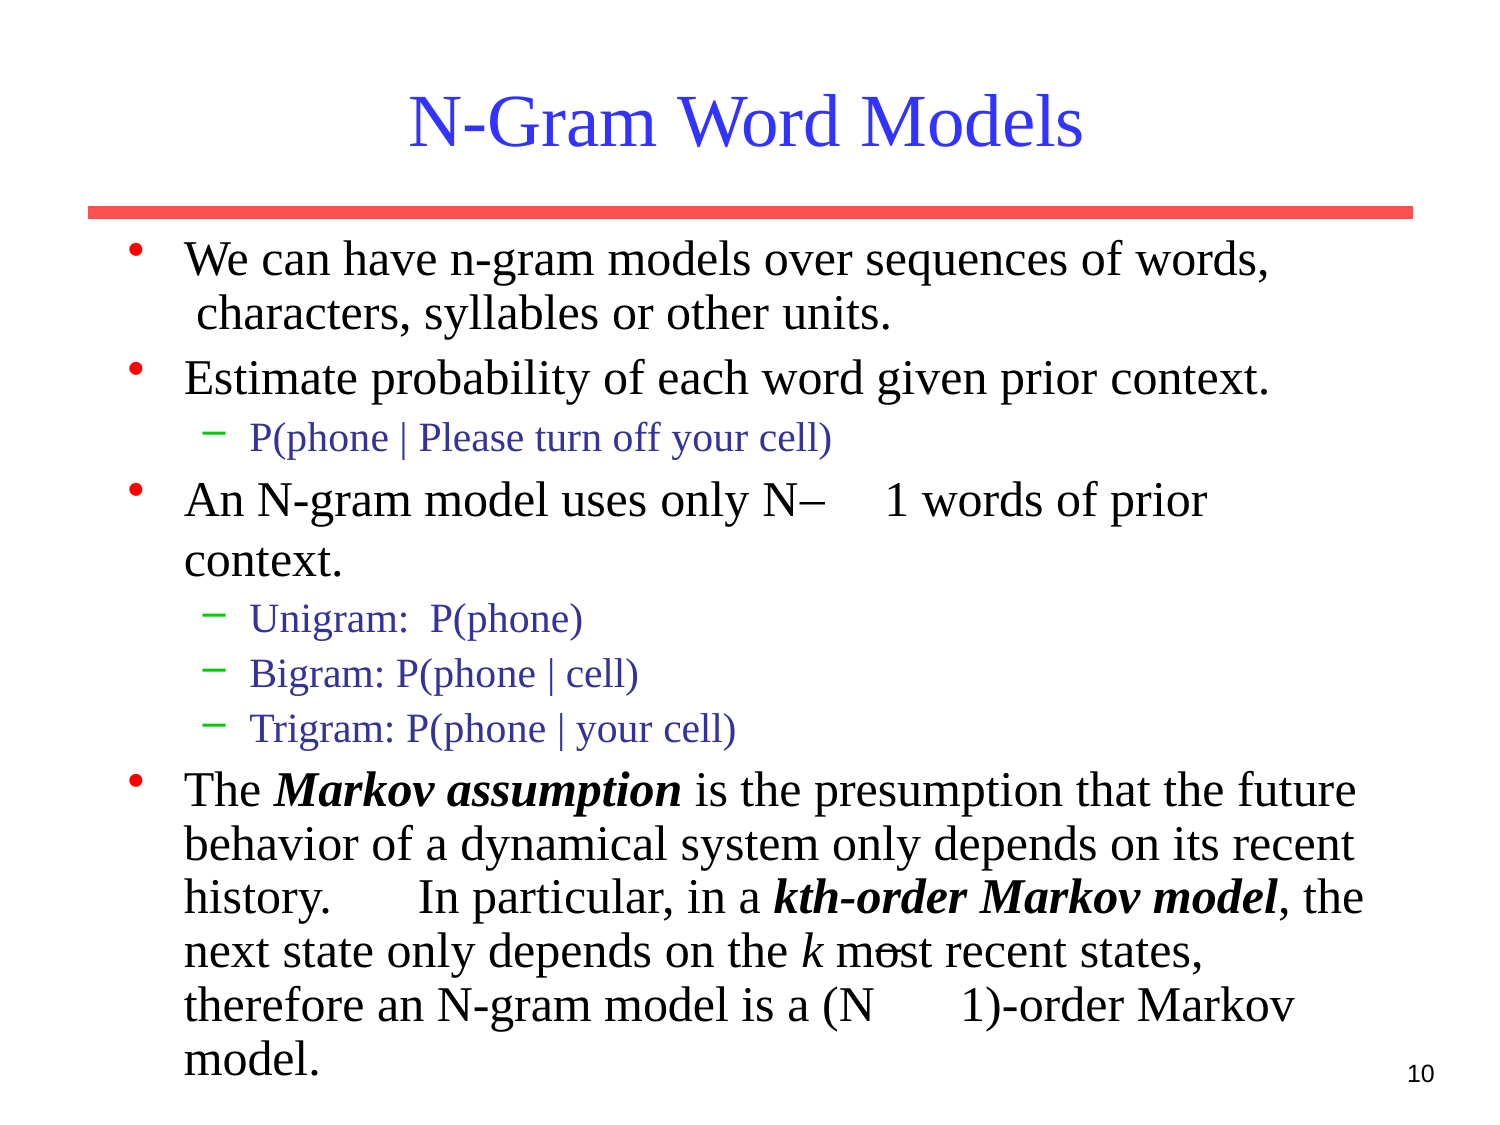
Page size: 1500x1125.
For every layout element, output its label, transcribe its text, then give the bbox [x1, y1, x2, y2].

slide_number 10 [1402, 1057, 1440, 1125]
text_box We can have n-gram models over sequences of words, characters, syllables or other units. Estimate probability of each word given prior context. P(phone | Please turn off your cell) An N-gram model uses only N 1 words of prior context. Unigram: P(phone) Bigram: P(phone | cell) Trigram: P(phone | your cell) The Markov assumption is the presumption that the future behavior of a dynamical system only depends on its recent history. In particular, in a kth-order Markov model, the next state only depends on the k most recent states, therefore an N-gram model is a (N 1)-order Markov model. [125, 222, 1389, 1087]
title N-Gram Word Models [406, 69, 1095, 222]
